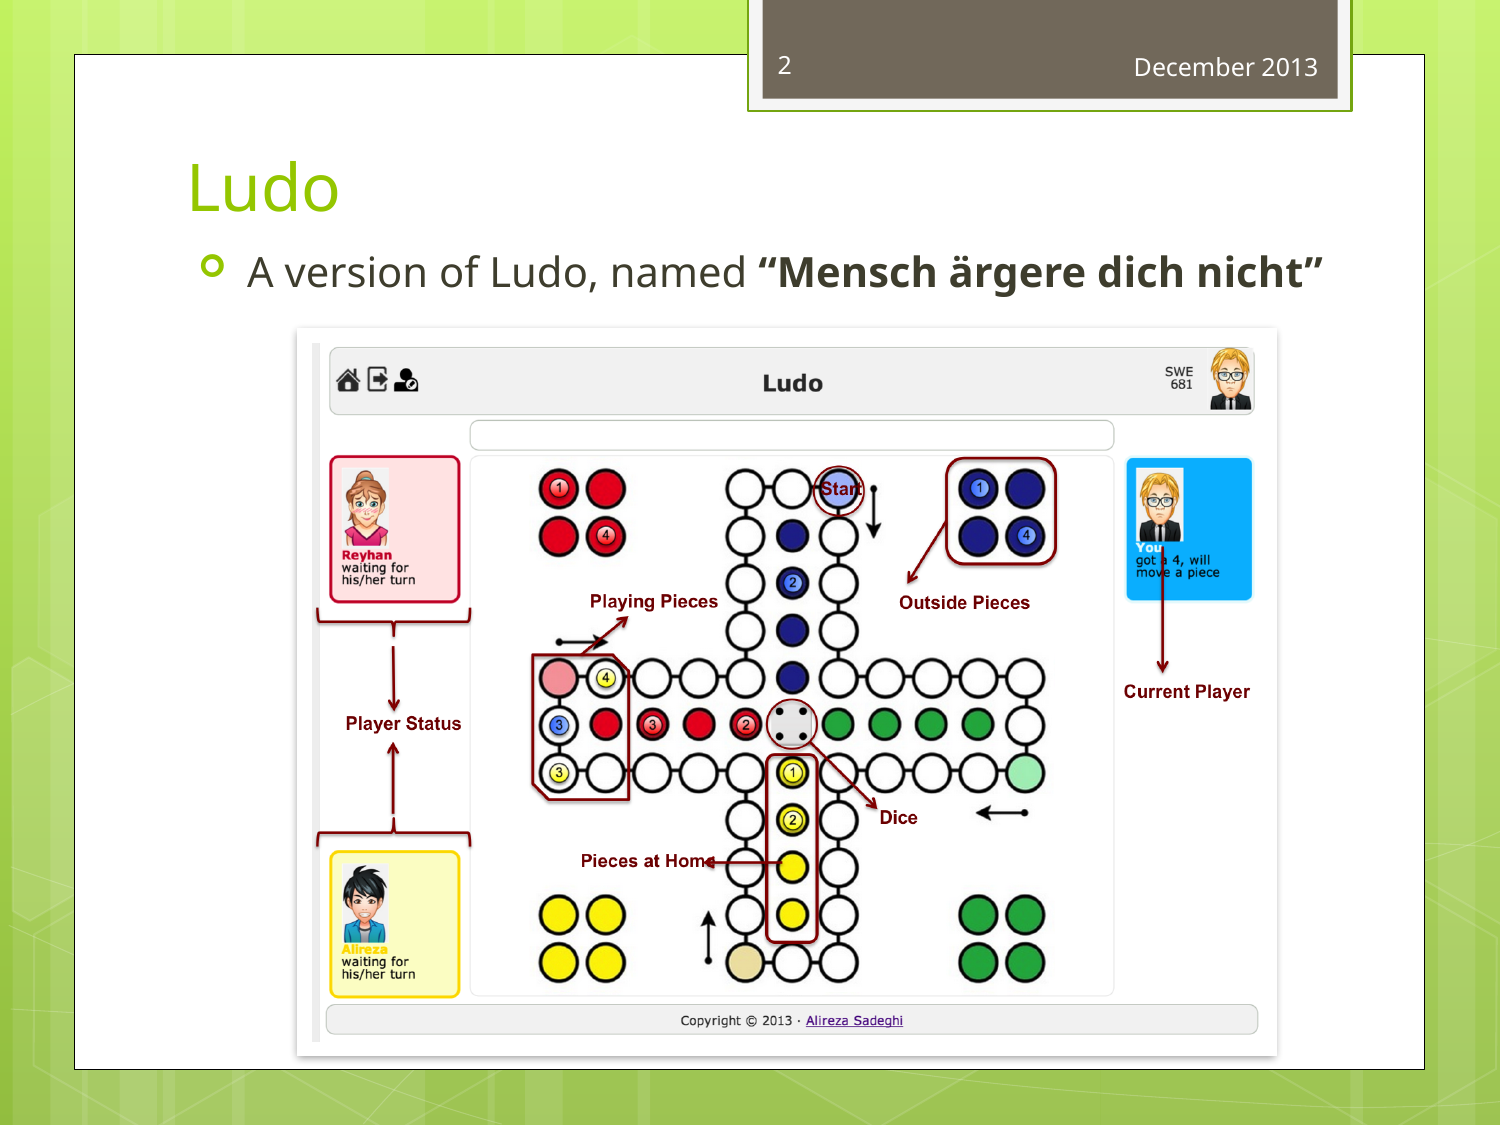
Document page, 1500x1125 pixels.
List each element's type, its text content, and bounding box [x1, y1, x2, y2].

slide_number 2 [762, 36, 977, 97]
title Ludo [171, 137, 1324, 233]
list A version of Ludo, named “Mensch ärgere dich nicht” [171, 237, 1342, 337]
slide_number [977, 36, 1334, 97]
picture [311, 342, 1263, 1042]
